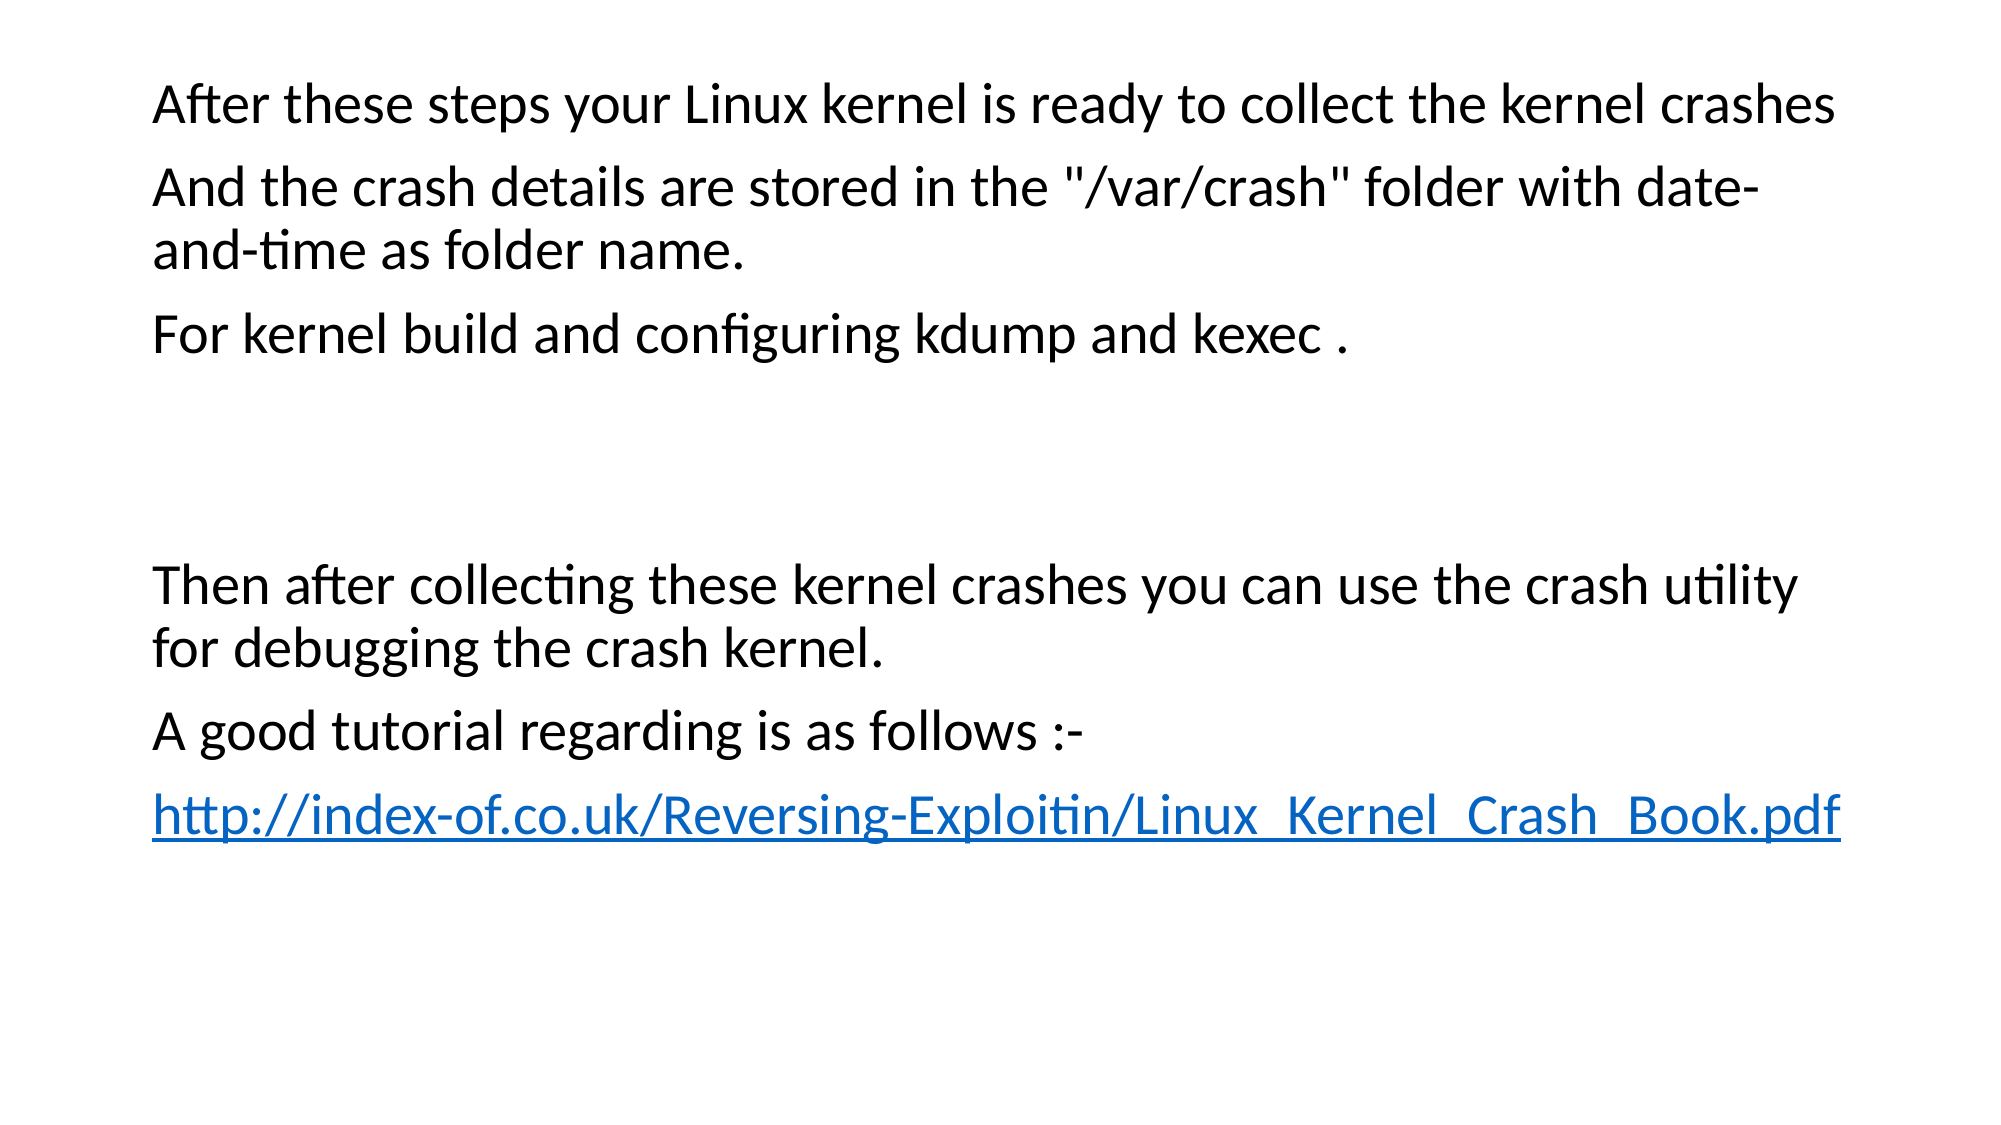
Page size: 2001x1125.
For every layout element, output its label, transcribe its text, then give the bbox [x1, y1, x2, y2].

list After these steps your Linux kernel is ready to collect the kernel crashes And the crash details are stored in the "/var/crash" folder with date-and-time as folder name. For kernel build and configuring kdump and kexec . Then after collecting these kernel crashes you can use the crash utility for debugging the crash kernel. A good tutorial regarding is as follows :- http://index-of.co.uk/Reversing-Exploitin/Linux_Kernel_Crash_Book.pdf [137, 65, 1863, 1014]
